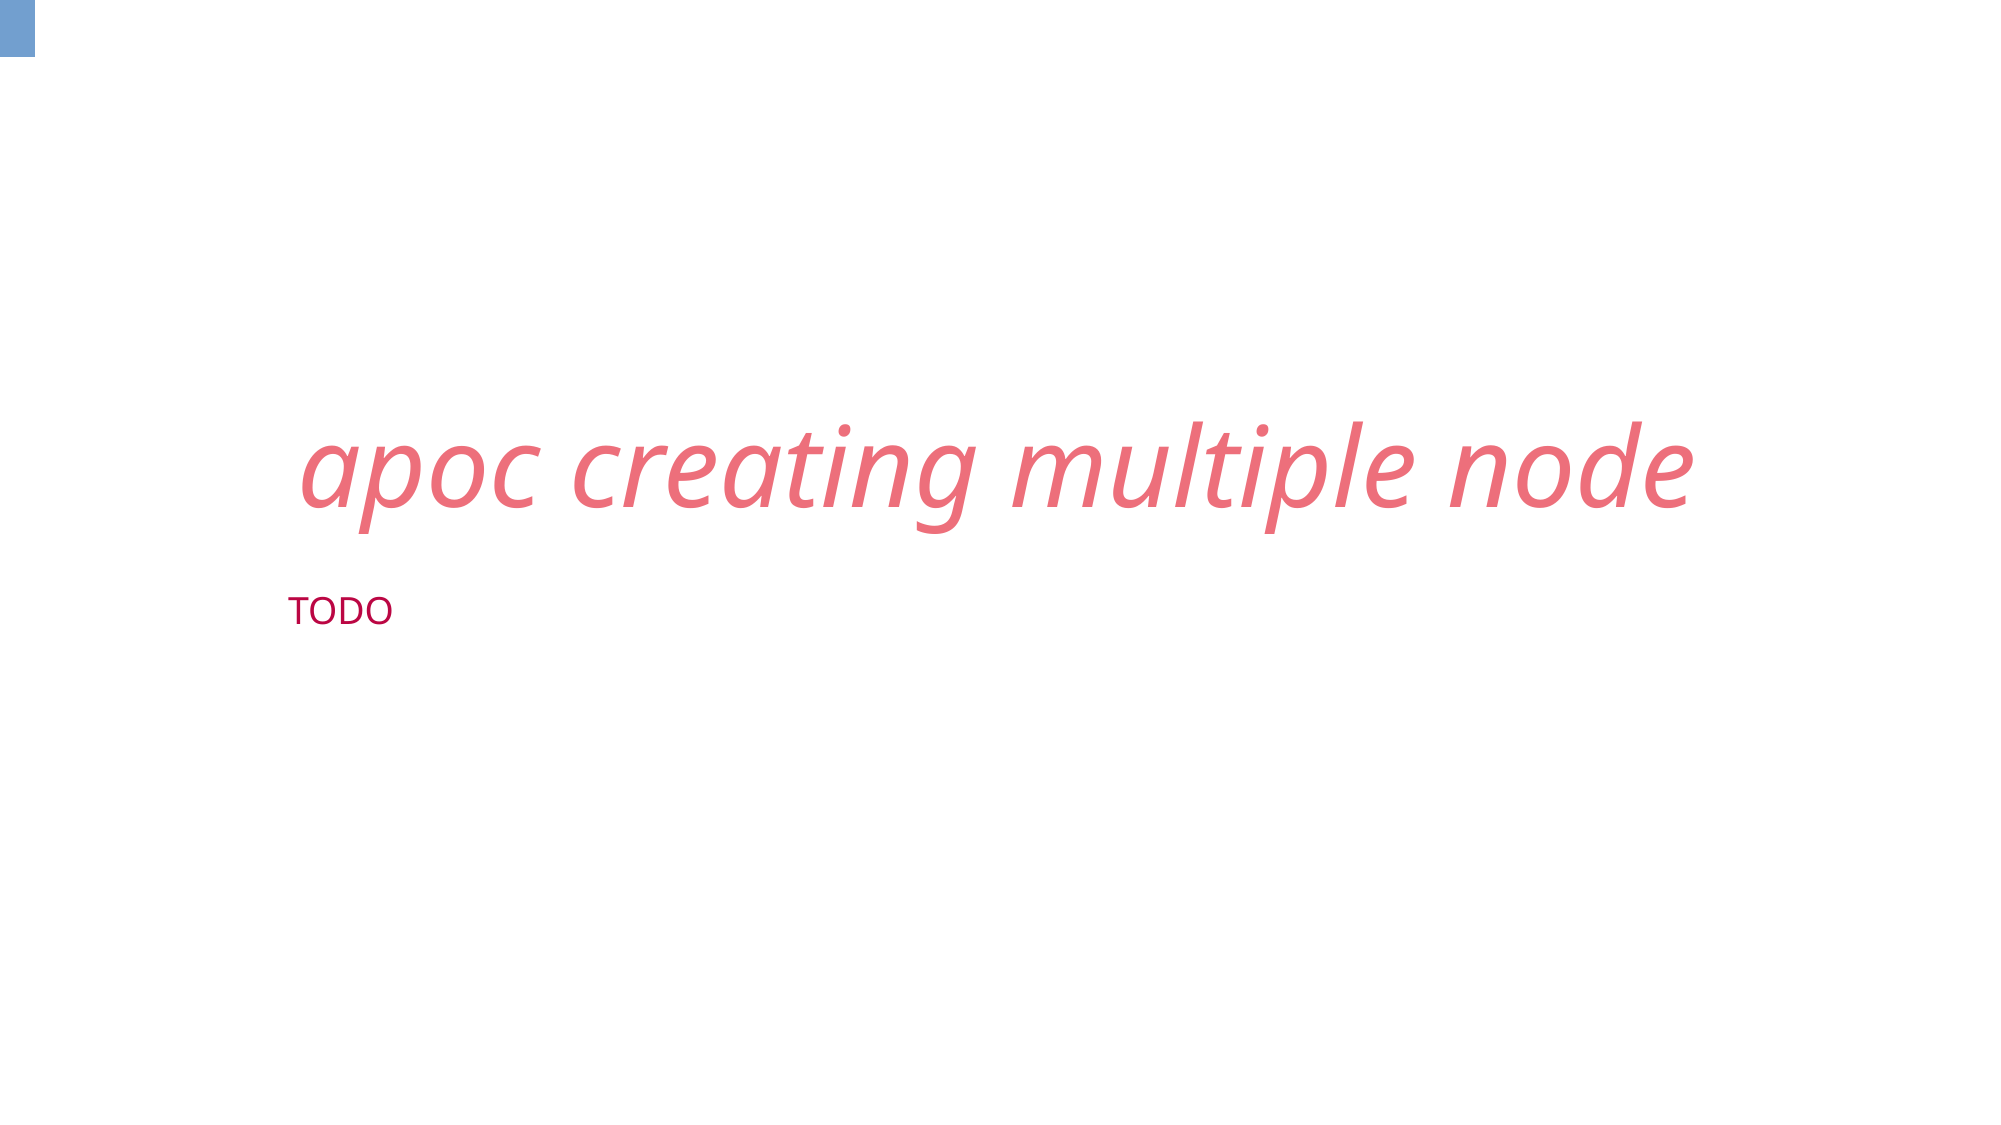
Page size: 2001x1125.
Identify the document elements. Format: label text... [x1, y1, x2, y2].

text_box apoc creating multiple node [275, 387, 1722, 538]
text_box TODO [273, 579, 1720, 639]
